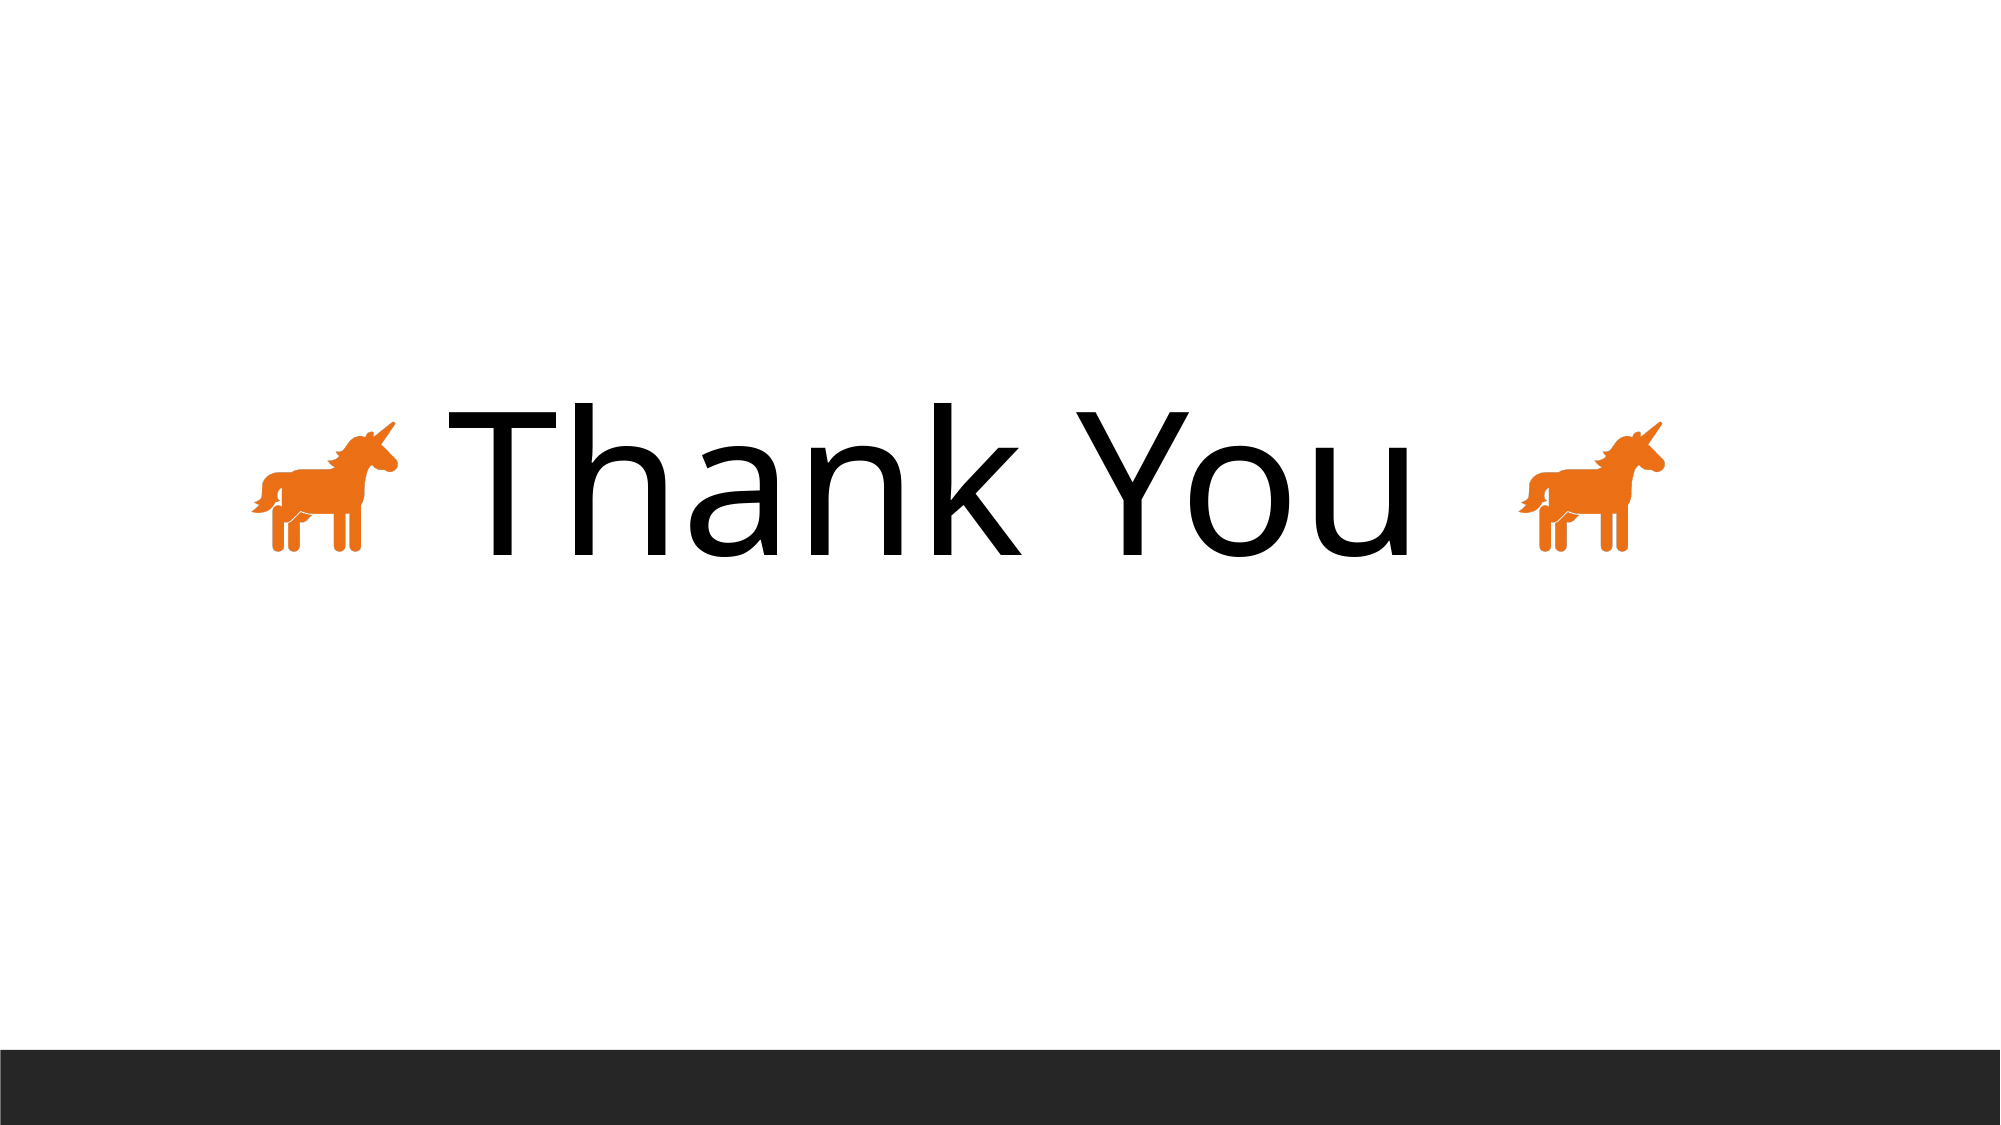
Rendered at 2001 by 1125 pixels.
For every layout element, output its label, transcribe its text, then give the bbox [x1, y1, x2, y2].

text_box Thank You [432, 348, 1614, 603]
picture [1517, 411, 1669, 563]
picture [250, 411, 402, 563]
